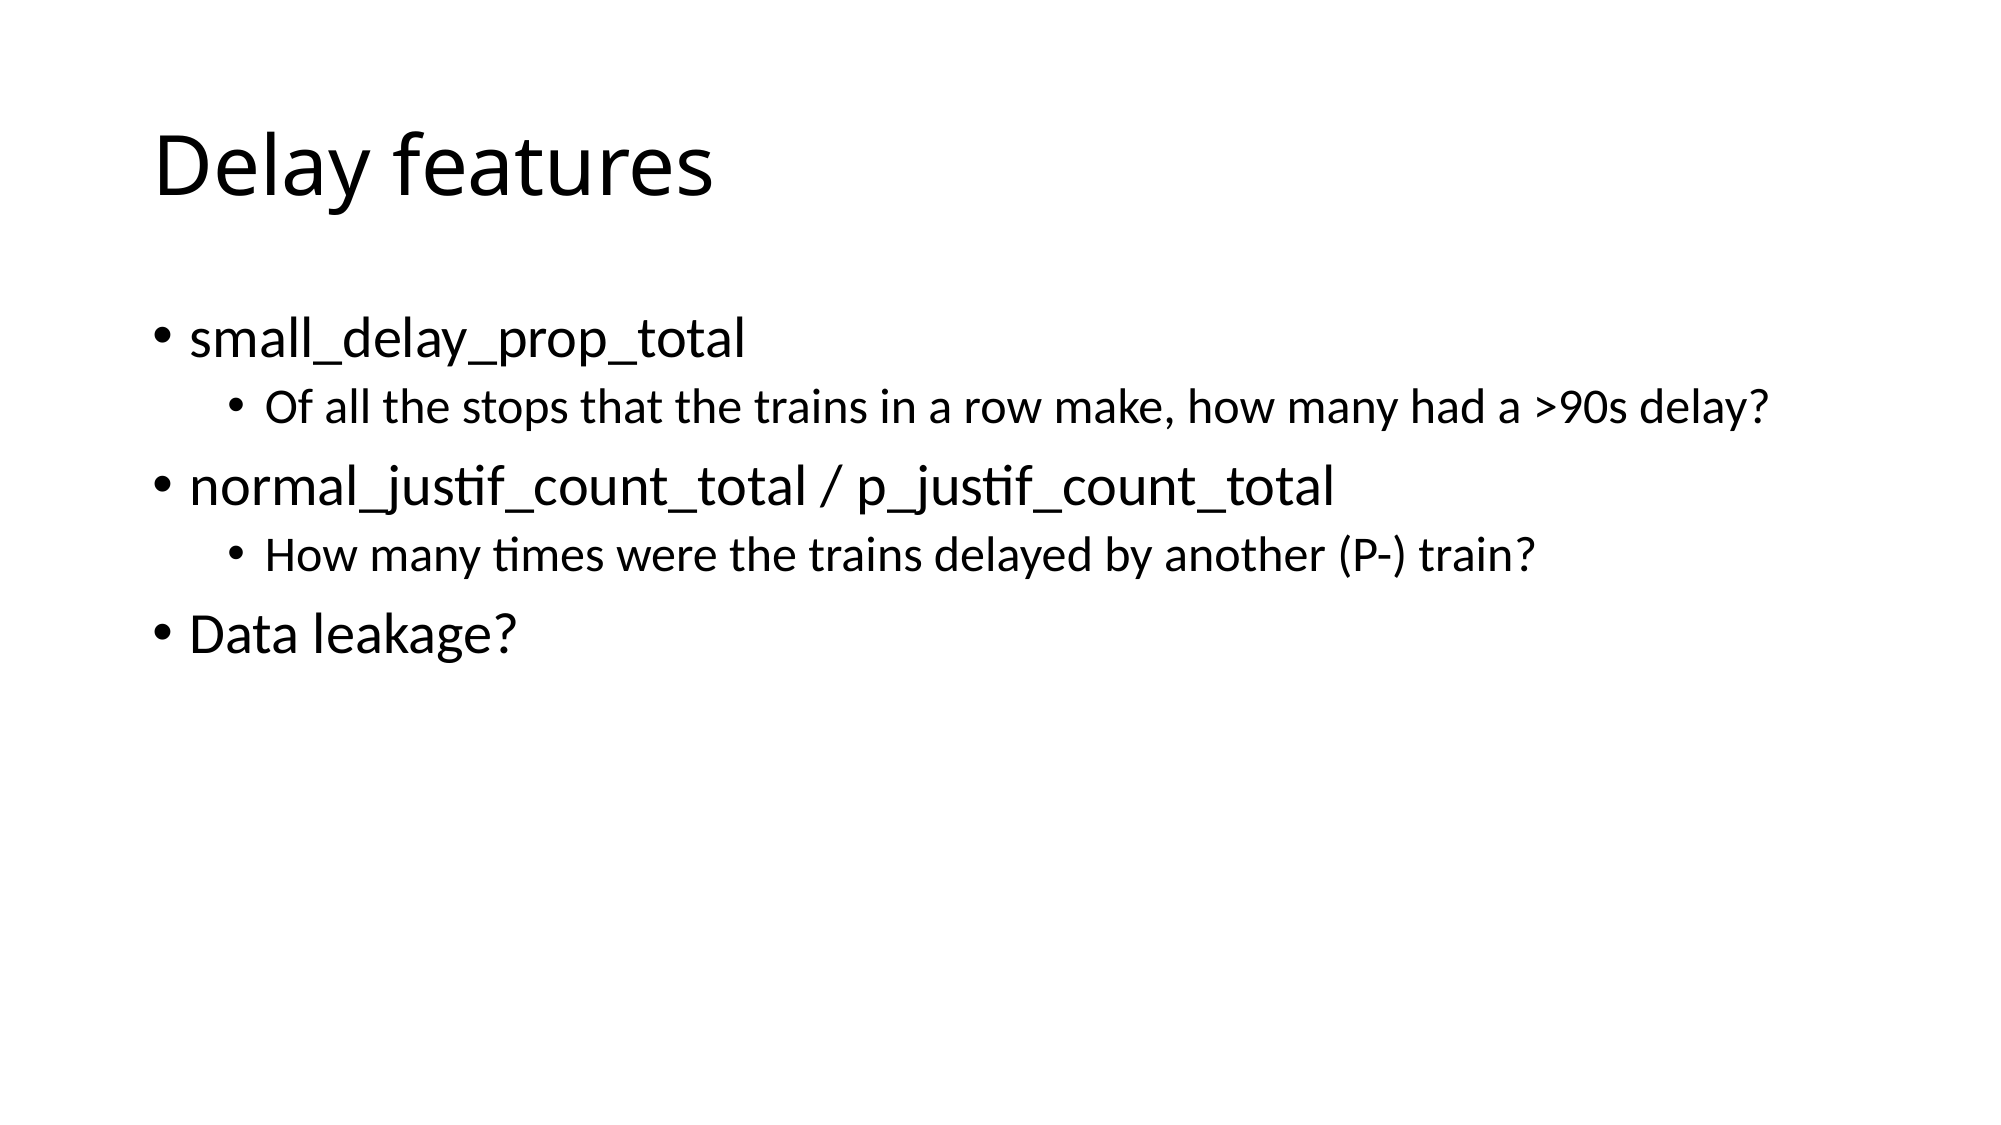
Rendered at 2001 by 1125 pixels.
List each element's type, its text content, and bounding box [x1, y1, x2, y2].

title Delay features [137, 59, 1863, 278]
list small_delay_prop_total Of all the stops that the trains in a row make, how many had a >90s delay? normal_justif_count_total / p_justif_count_total How many times were the trains delayed by another (P-) train? Data leakage? [137, 299, 1863, 1014]
